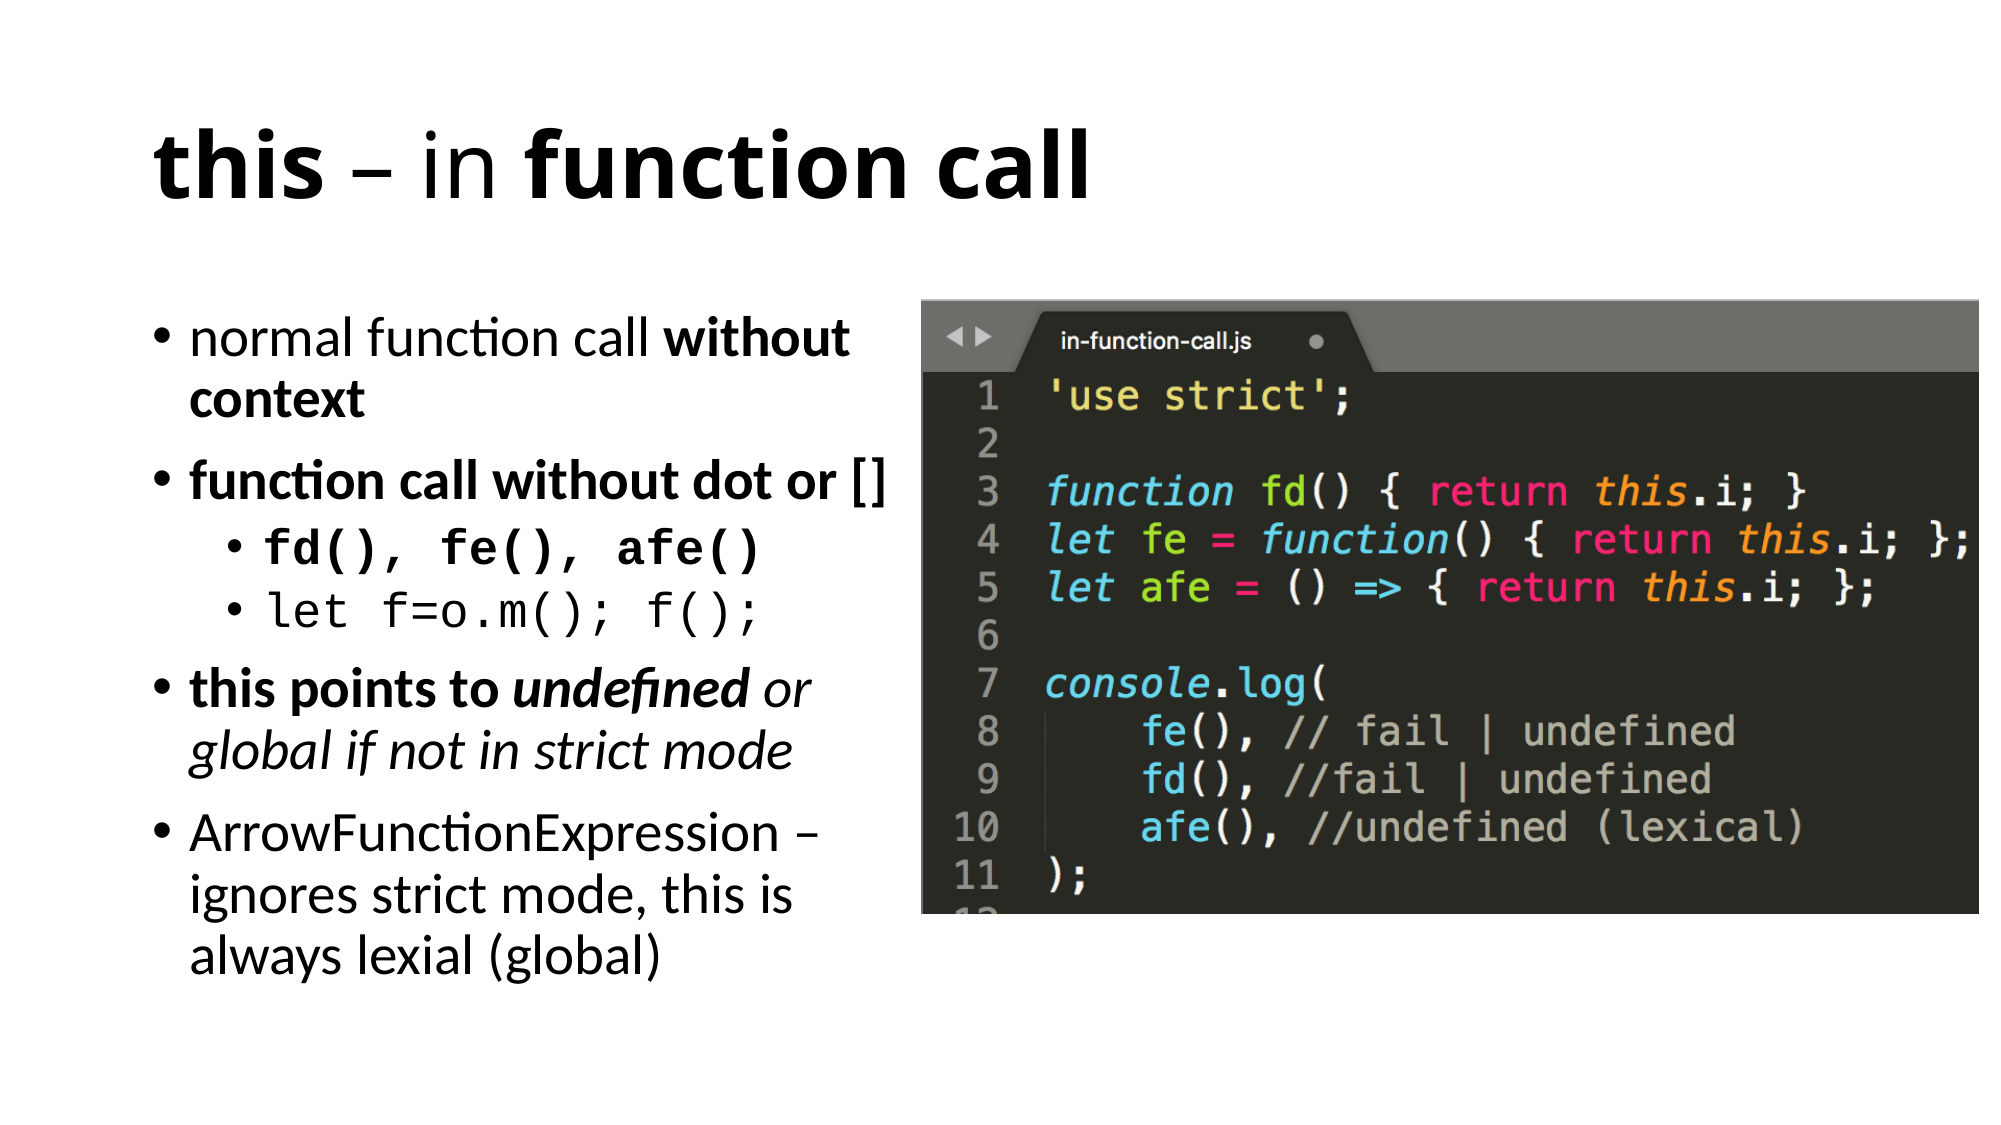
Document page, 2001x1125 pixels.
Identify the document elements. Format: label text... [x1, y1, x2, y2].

title this – in function call [137, 59, 1863, 278]
picture [921, 299, 1979, 915]
list normal function call without context function call without dot or [] fd(), fe(), afe() let f=o.m(); f(); this points to undefined or global if not in strict mode ArrowFunctionExpression – ignores strict mode, this is always lexial (global) [137, 299, 910, 1014]
